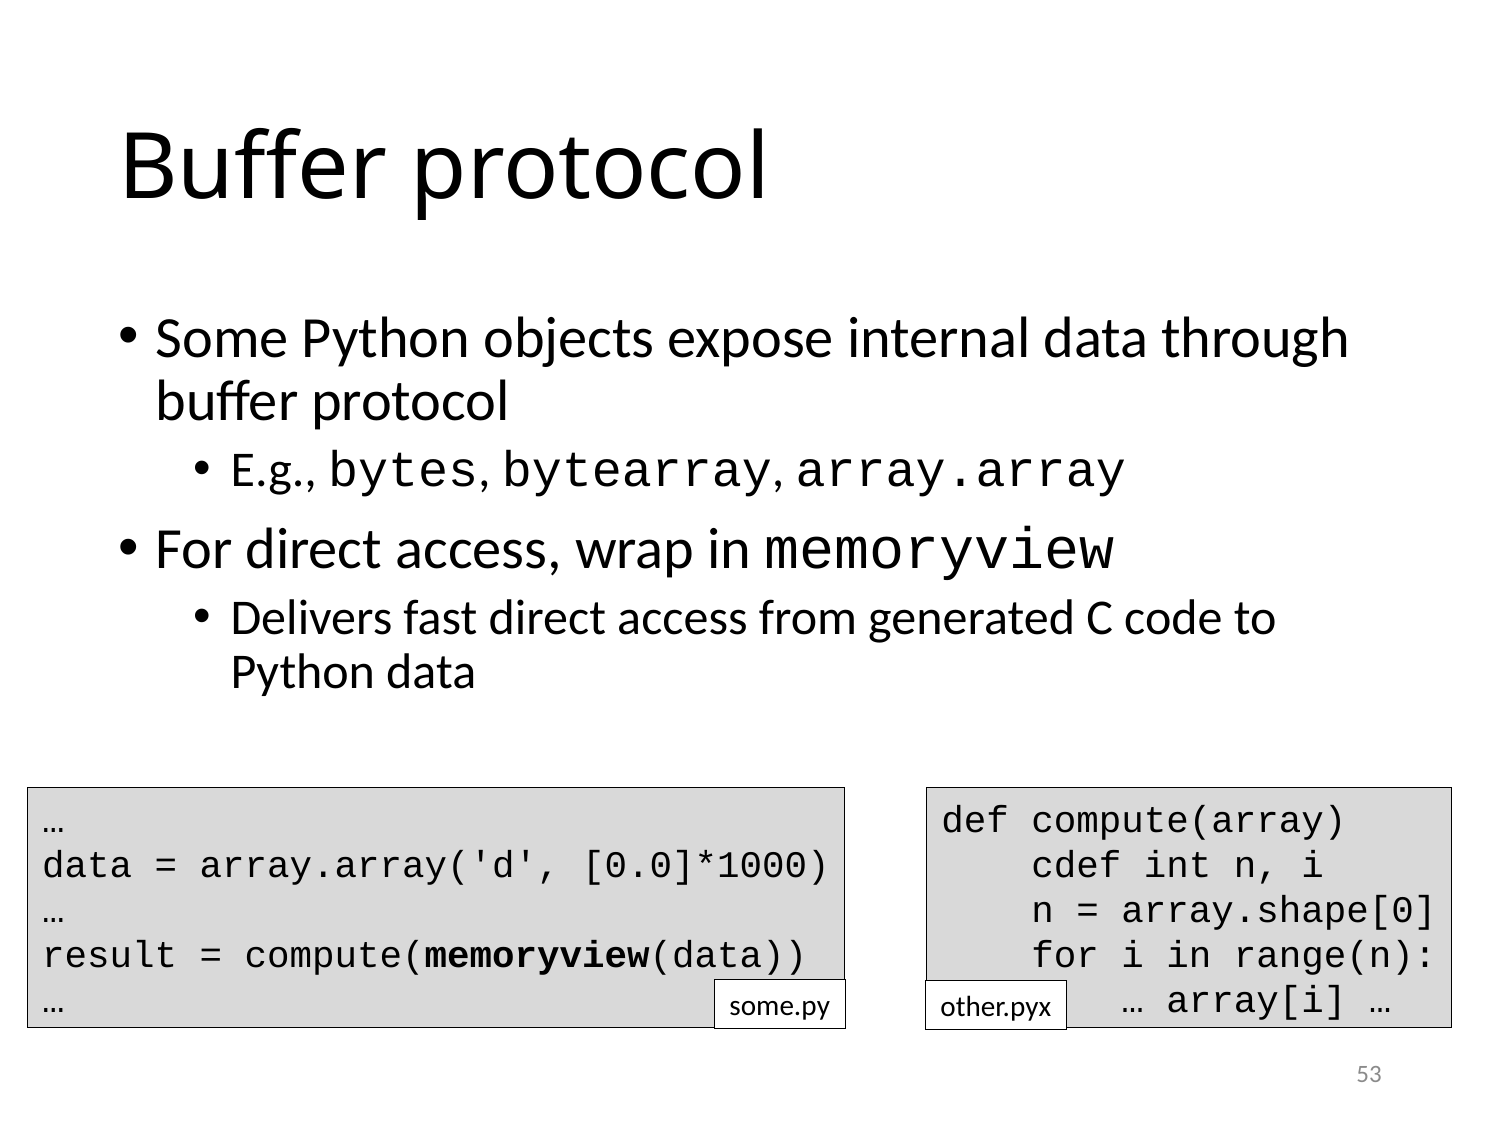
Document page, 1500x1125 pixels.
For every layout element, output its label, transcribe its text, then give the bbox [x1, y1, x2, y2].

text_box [24, 787, 847, 1030]
list Some Python objects expose internal data through buffer protocol E.g., bytes, bytearray, array.array For direct access, wrap in memoryview Delivers fast direct access from generated C code to Python data [103, 299, 1397, 1014]
slide_number 53 [1059, 1042, 1397, 1103]
title Buffer protocol [103, 59, 1397, 278]
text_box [924, 787, 1453, 1031]
